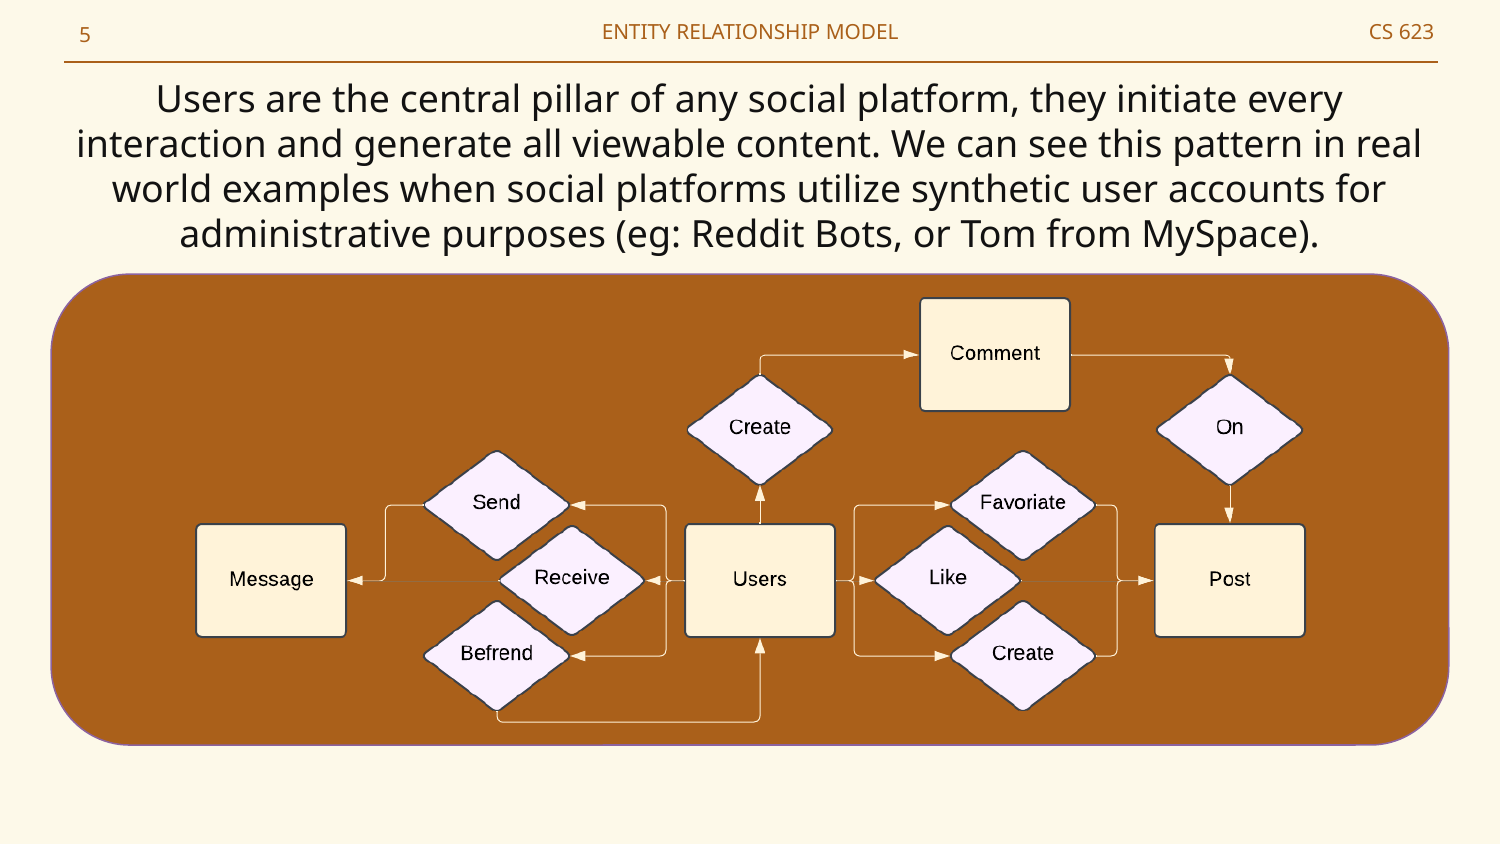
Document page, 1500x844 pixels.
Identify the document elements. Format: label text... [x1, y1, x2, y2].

text_box [51, 274, 153, 746]
text_box [1346, 274, 1449, 745]
text_box CS 623 [1053, 6, 1450, 57]
picture [158, 260, 1342, 759]
list Users are the central pillar of any social platform, they initiate every interaction and generate all viewable content. We can see this pattern in real world examples when social platforms utilize synthetic user accounts for administrative purposes (eg: Reddit Bots, or Tom from MySpace). [55, 60, 1445, 238]
text_box ENTITY RELATIONSHIP MODEL [535, 6, 965, 57]
slide_number ‹#› [64, 6, 155, 72]
